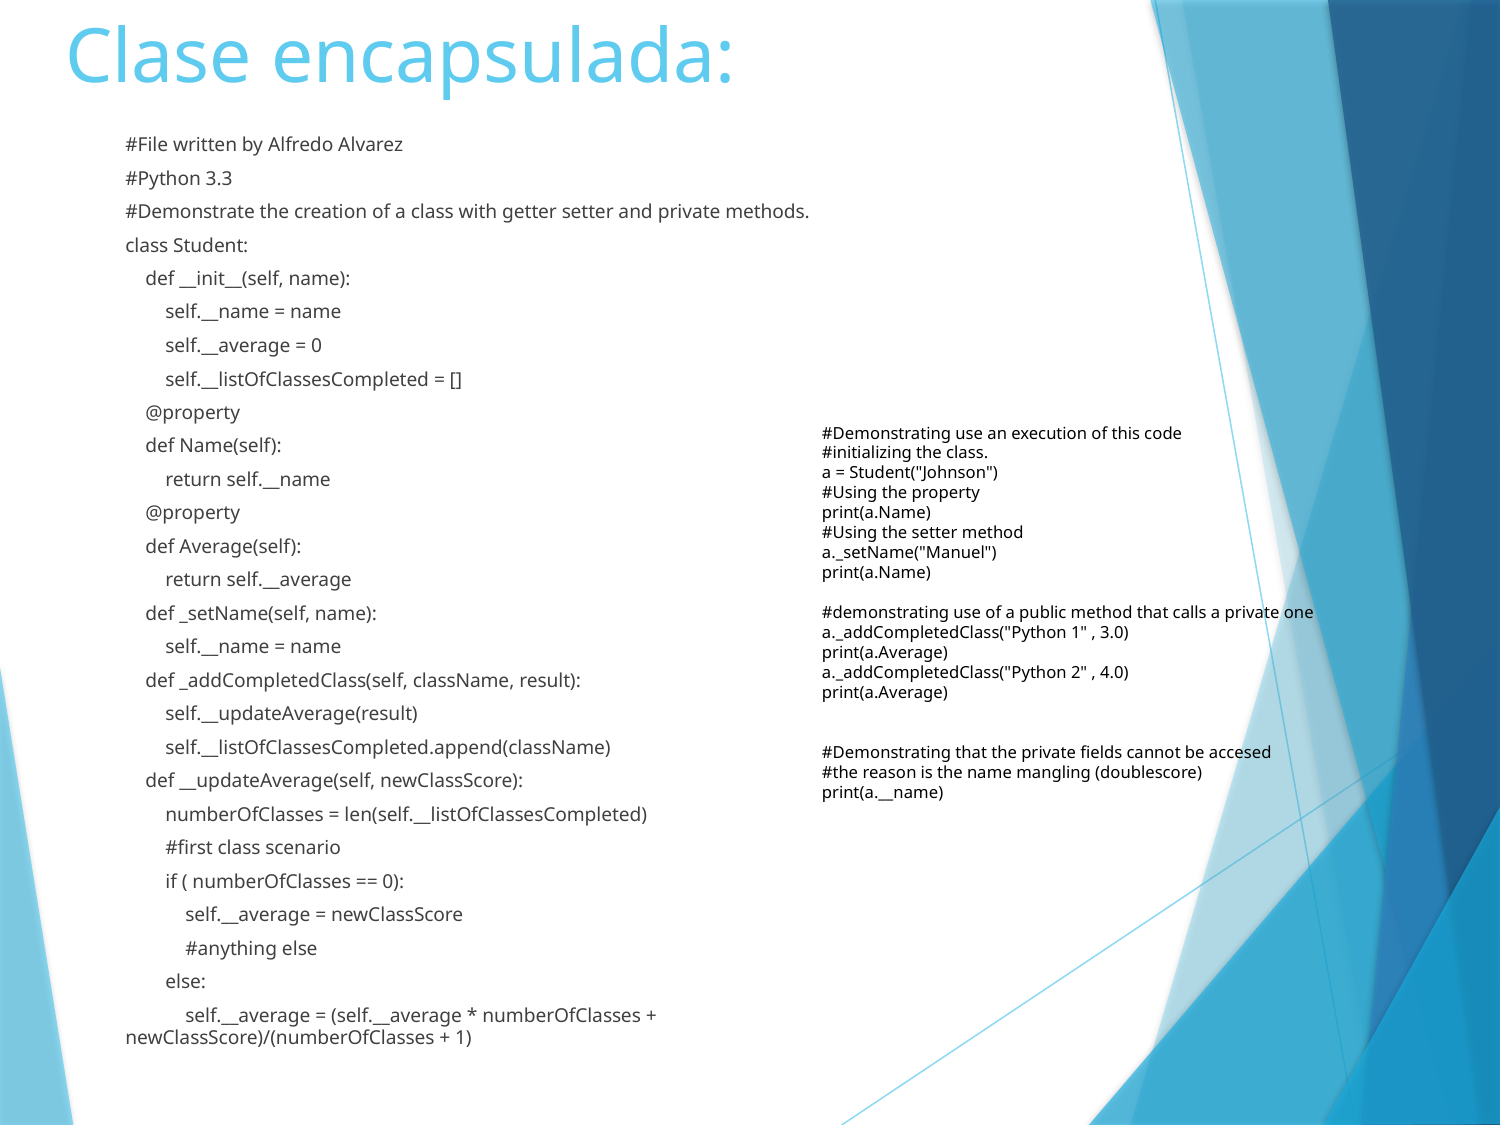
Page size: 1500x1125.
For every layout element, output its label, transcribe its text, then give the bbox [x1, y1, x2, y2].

text_box #Demonstrating use an execution of this code #initializing the class. a = Student("Johnson") #Using the property print(a.Name) #Using the setter method a._setName("Manuel") print(a.Name) #demonstrating use of a public method that calls a private one a._addCompletedClass("Python 1" , 3.0) print(a.Average) a._addCompletedClass("Python 2" , 4.0) print(a.Average) #Demonstrating that the private fields cannot be accesed #the reason is the name mangling (doublescore) print(a.__name) [807, 415, 1441, 849]
list #File written by Alfredo Alvarez #Python 3.3 #Demonstrate the creation of a class with getter setter and private methods. class Student: def __init__(self, name): self.__name = name self.__average = 0 self.__listOfClassesCompleted = [] @property def Name(self): return self.__name @property def Average(self): return self.__average def _setName(self, name): self.__name = name def _addCompletedClass(self, className, result): self.__updateAverage(result) self.__listOfClassesCompleted.append(className) def __updateAverage(self, newClassScore): numberOfClasses = len(self.__listOfClassesCompleted) #first class scenario if ( numberOfClasses == 0): self.__average = newClassScore #anything else else: self.__average = (self.__average * numberOfClasses + newClassScore)/(numberOfClasses + 1) [87, 188, 838, 1082]
title Clase encapsulada: [50, 0, 1400, 188]
